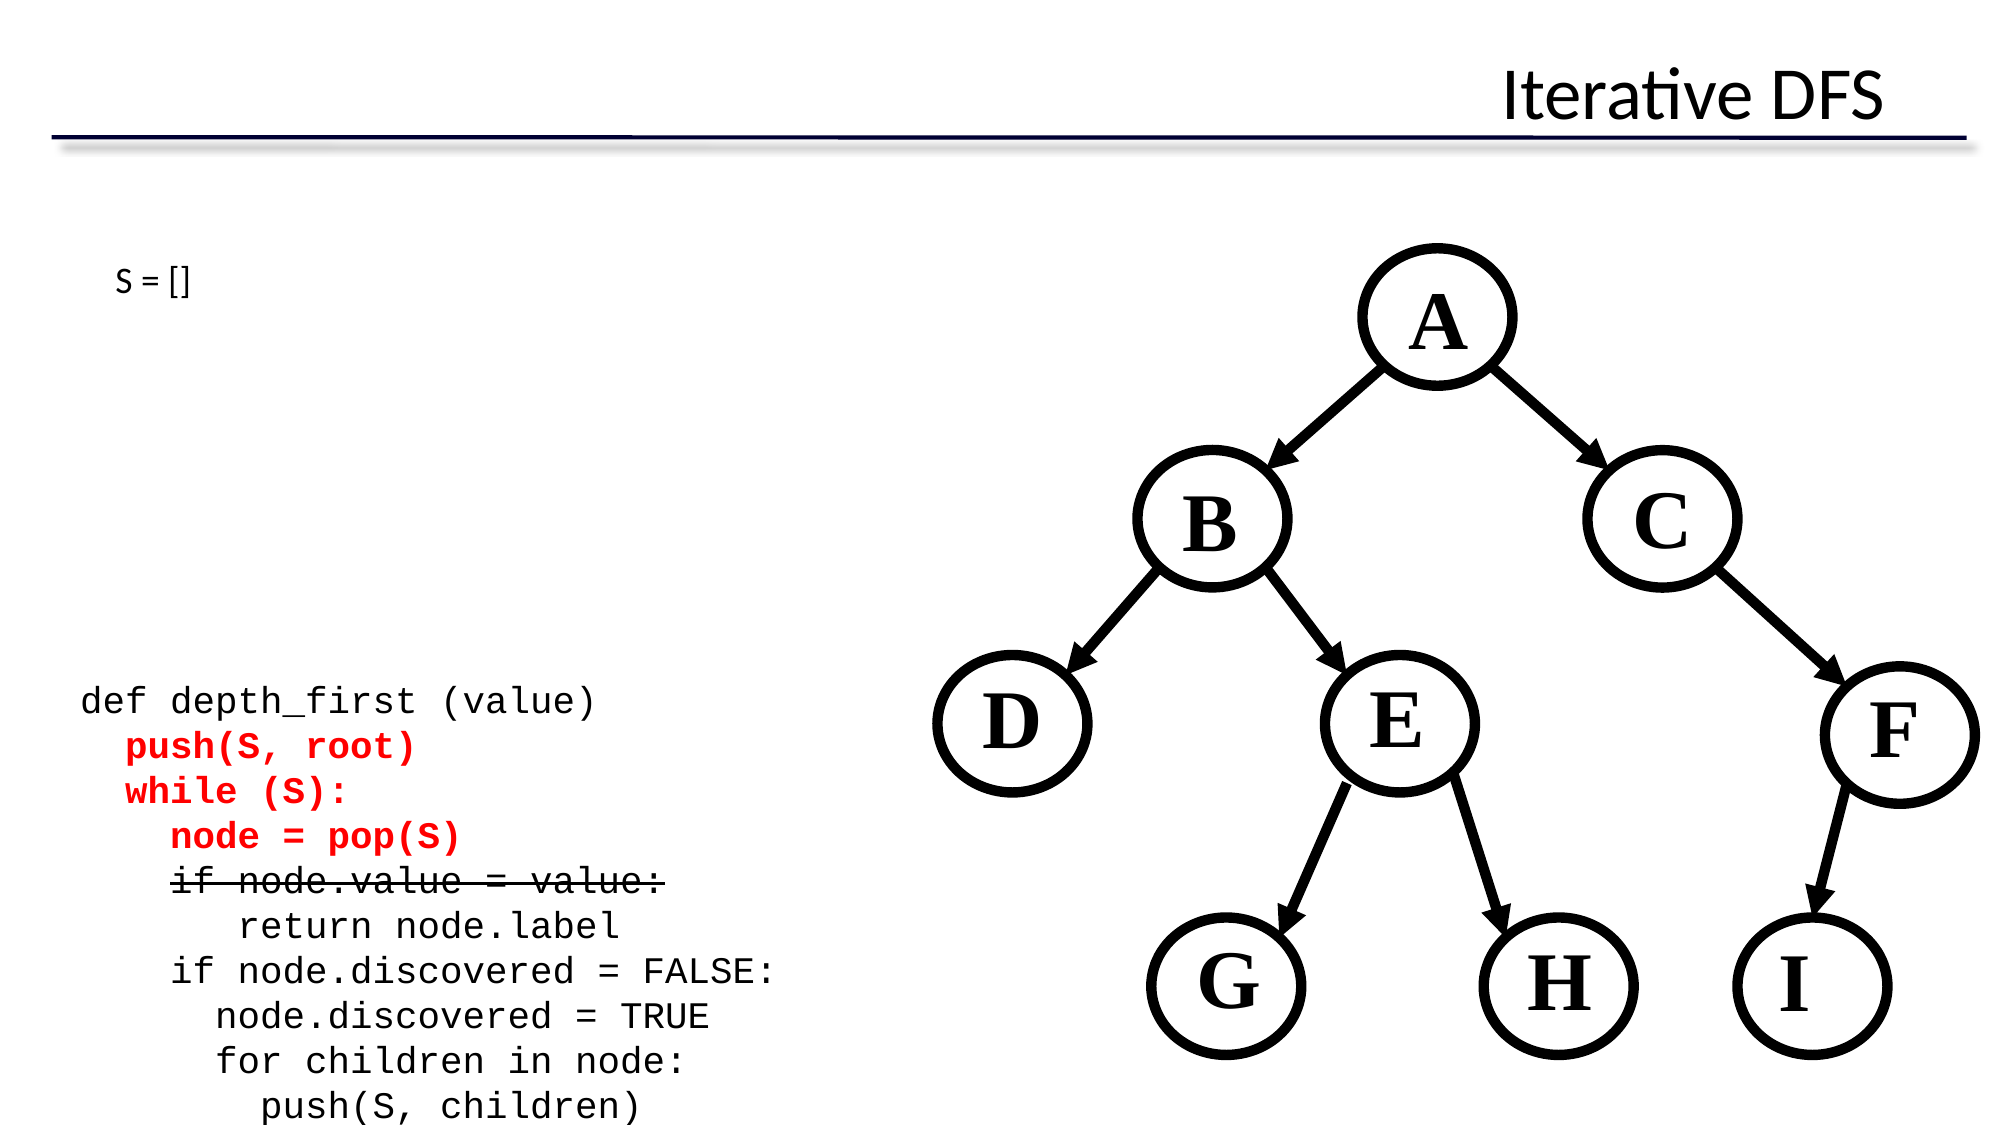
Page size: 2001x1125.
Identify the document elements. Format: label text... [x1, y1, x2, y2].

text_box [1822, 672, 1978, 806]
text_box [1279, 782, 1348, 938]
text_box D [967, 658, 1058, 668]
text_box I [1763, 920, 1827, 1036]
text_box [1065, 567, 1160, 676]
text_box [1481, 982, 1636, 1058]
text_box [1585, 461, 1740, 590]
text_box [1452, 772, 1506, 938]
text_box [1265, 567, 1348, 676]
text_box [983, 652, 1042, 658]
text_box [1360, 246, 1515, 388]
title Iterative DFS [99, 37, 1900, 225]
text_box [1735, 923, 1890, 1058]
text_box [1265, 365, 1385, 471]
text_box G [1181, 982, 1276, 1033]
text_box C [1617, 457, 1708, 573]
text_box [1624, 448, 1700, 457]
text_box S = [] [100, 248, 207, 308]
text_box [1785, 915, 1808, 920]
text_box H [1513, 982, 1608, 1035]
text_box [1149, 982, 1304, 1058]
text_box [1715, 567, 1848, 687]
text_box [1812, 783, 1848, 918]
text_box F [1855, 667, 1936, 782]
text_box E [1354, 656, 1441, 668]
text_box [1490, 365, 1610, 471]
text_box A [1393, 259, 1484, 374]
text_box def depth_first (value) push(S, root) while (S): node = pop(S) if node.value = value: return node.label if node.discovered = FALSE: node.discovered = TRUE for children in node: push(S, children) [65, 668, 1666, 982]
text_box [1135, 447, 1290, 590]
text_box B [1167, 460, 1253, 576]
text_box [1377, 652, 1423, 656]
